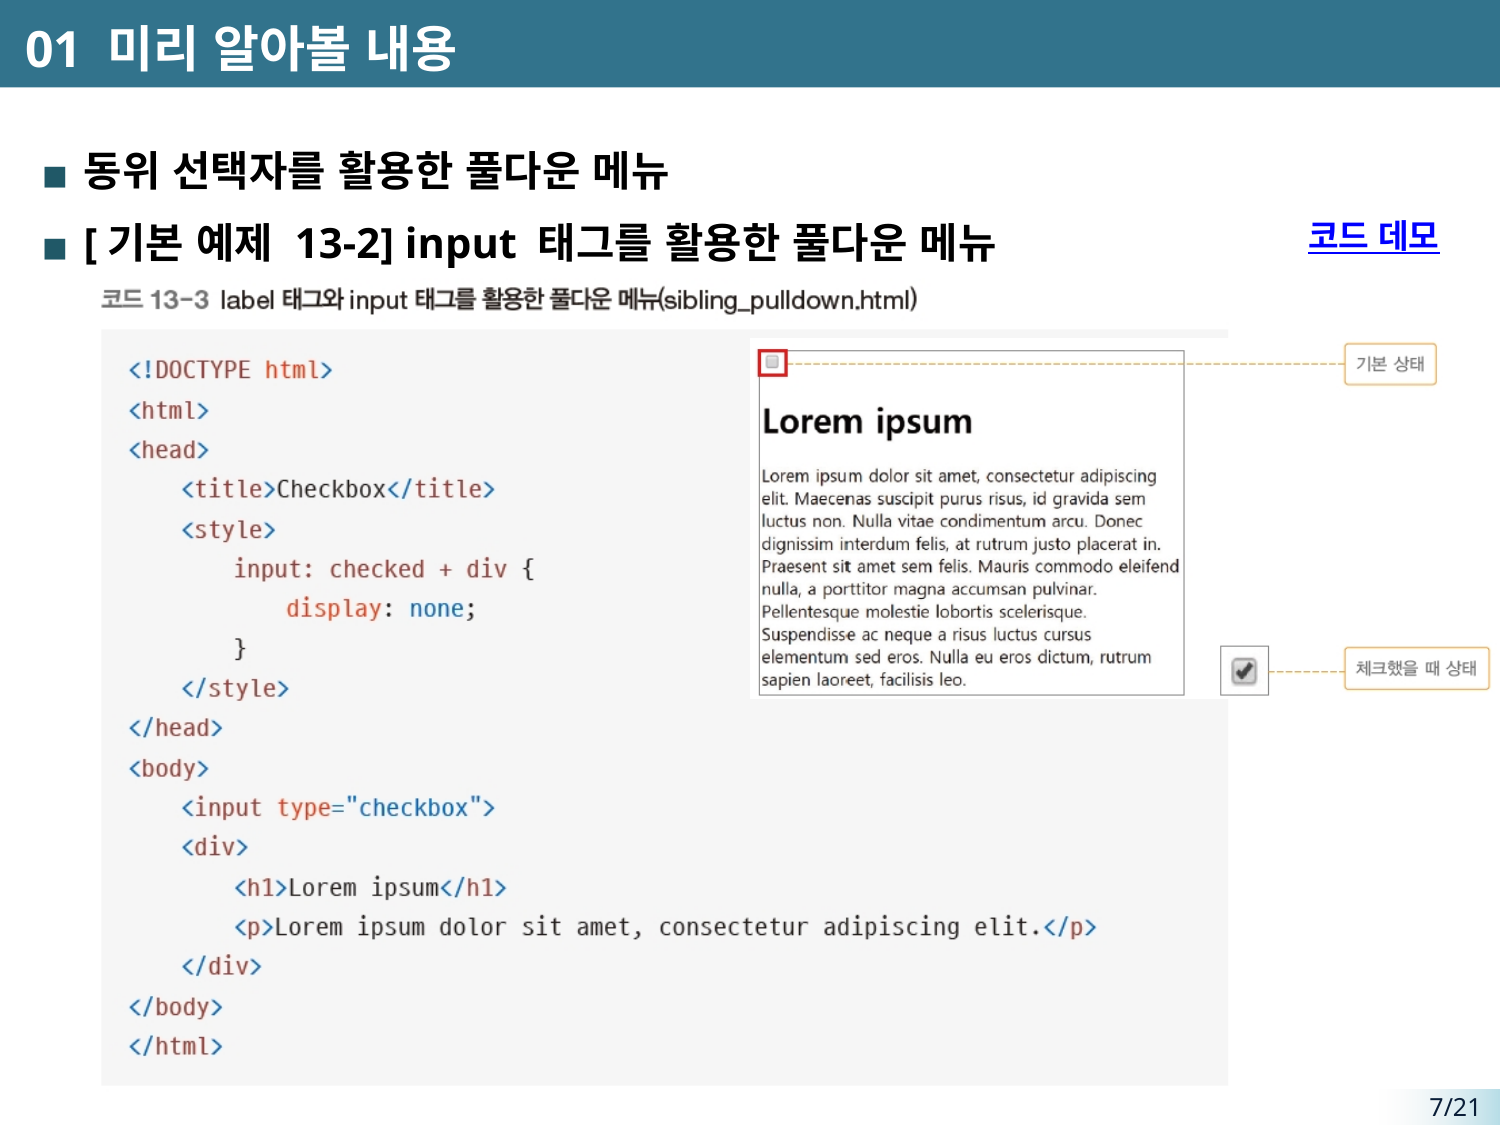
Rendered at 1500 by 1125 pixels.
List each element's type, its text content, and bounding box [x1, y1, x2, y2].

picture [88, 278, 1497, 1094]
text_box 코드 데모 [1293, 208, 1495, 264]
title 01 미리 알아볼 내용 [10, 8, 1288, 87]
list 동위 선택자를 활용한 풀다운 메뉴 [기본 예제 13-2] input 태그를 활용한 풀다운 메뉴 [10, 126, 1481, 1057]
